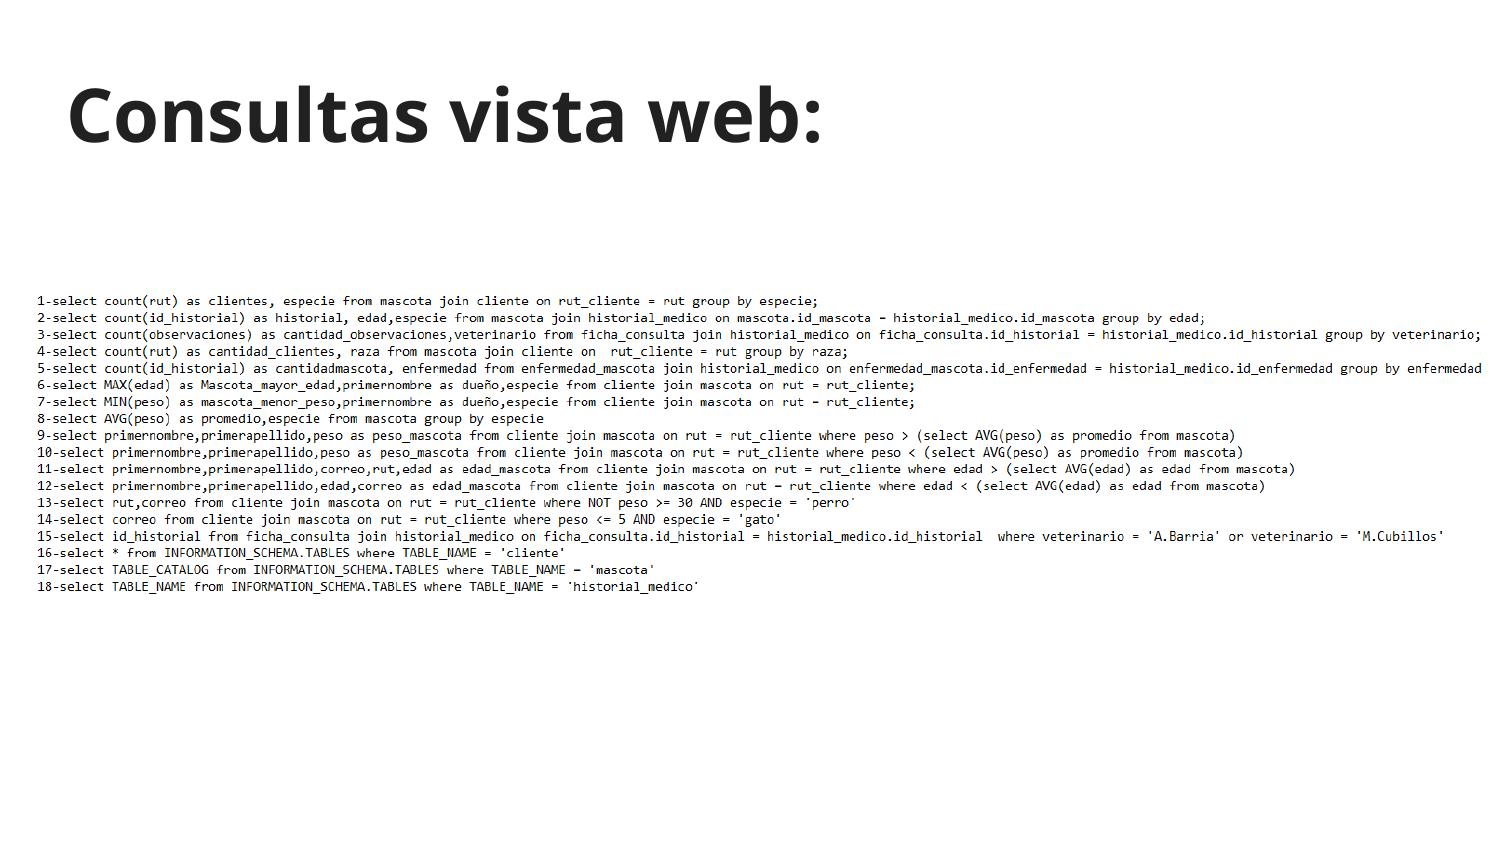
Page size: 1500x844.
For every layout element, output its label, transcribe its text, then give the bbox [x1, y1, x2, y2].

title Consultas vista web: [51, 48, 1449, 180]
picture [34, 289, 1486, 597]
